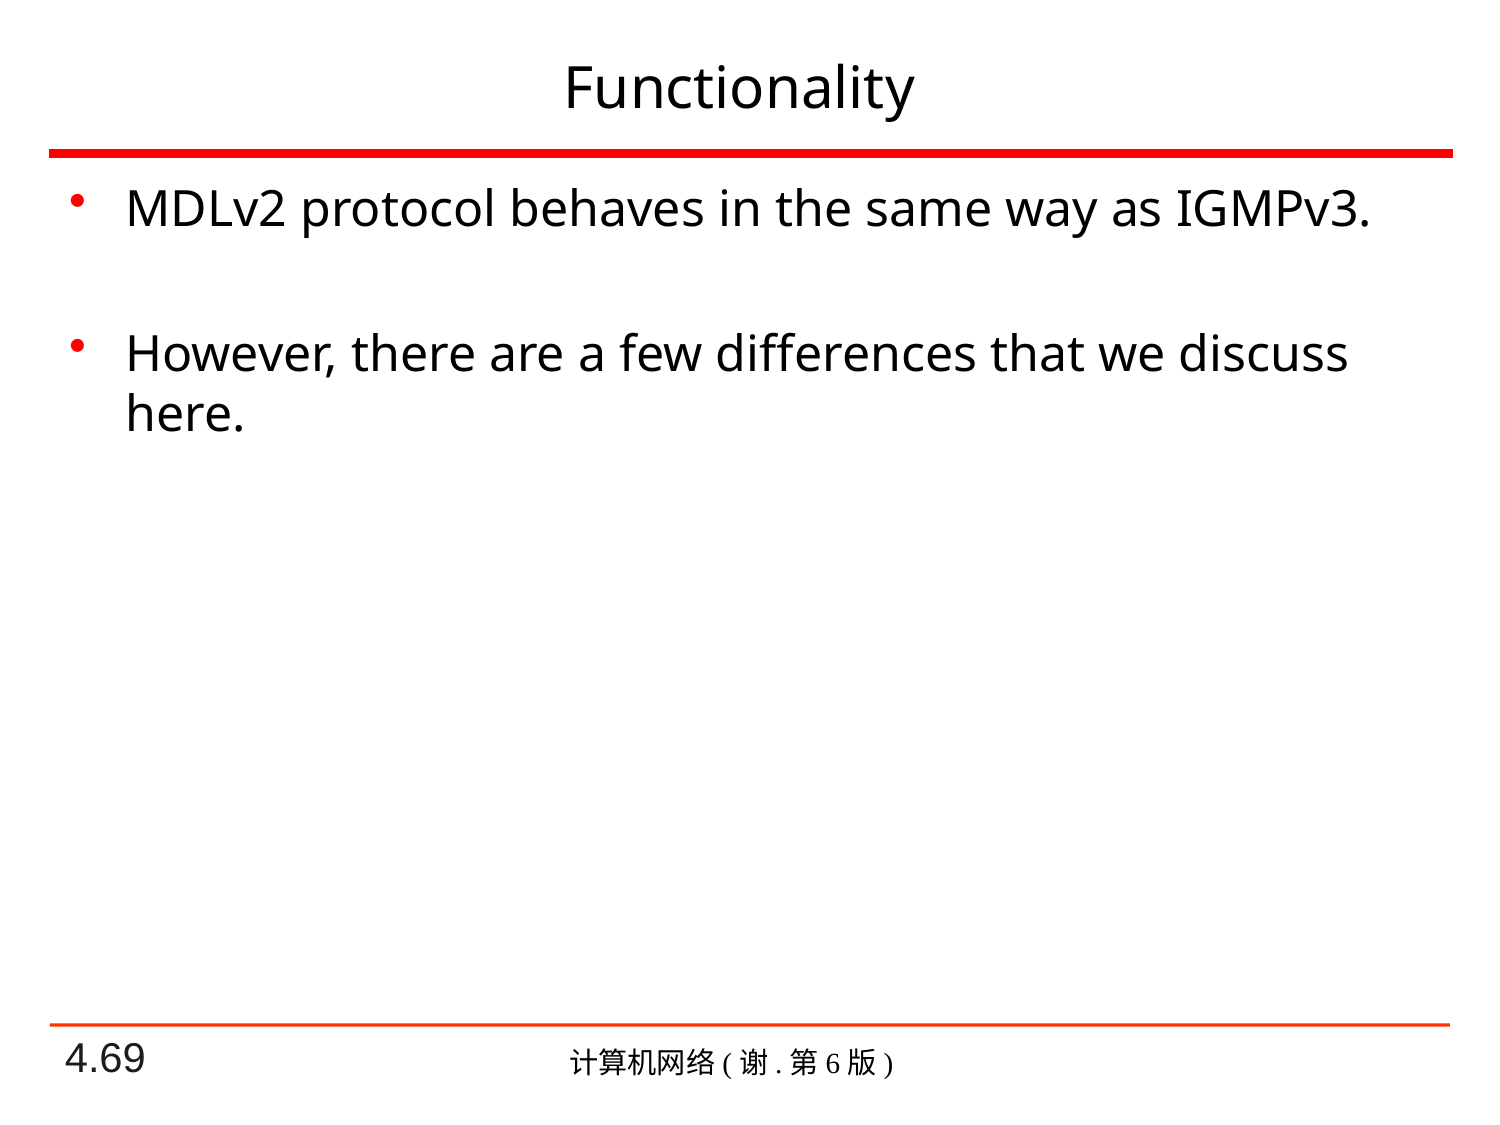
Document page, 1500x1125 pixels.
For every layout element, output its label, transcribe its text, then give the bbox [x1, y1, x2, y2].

title Functionality [53, 33, 1440, 137]
list MDLv2 protocol behaves in the same way as IGMPv3. However, there are a few differences that we discuss here. [53, 168, 1447, 1014]
